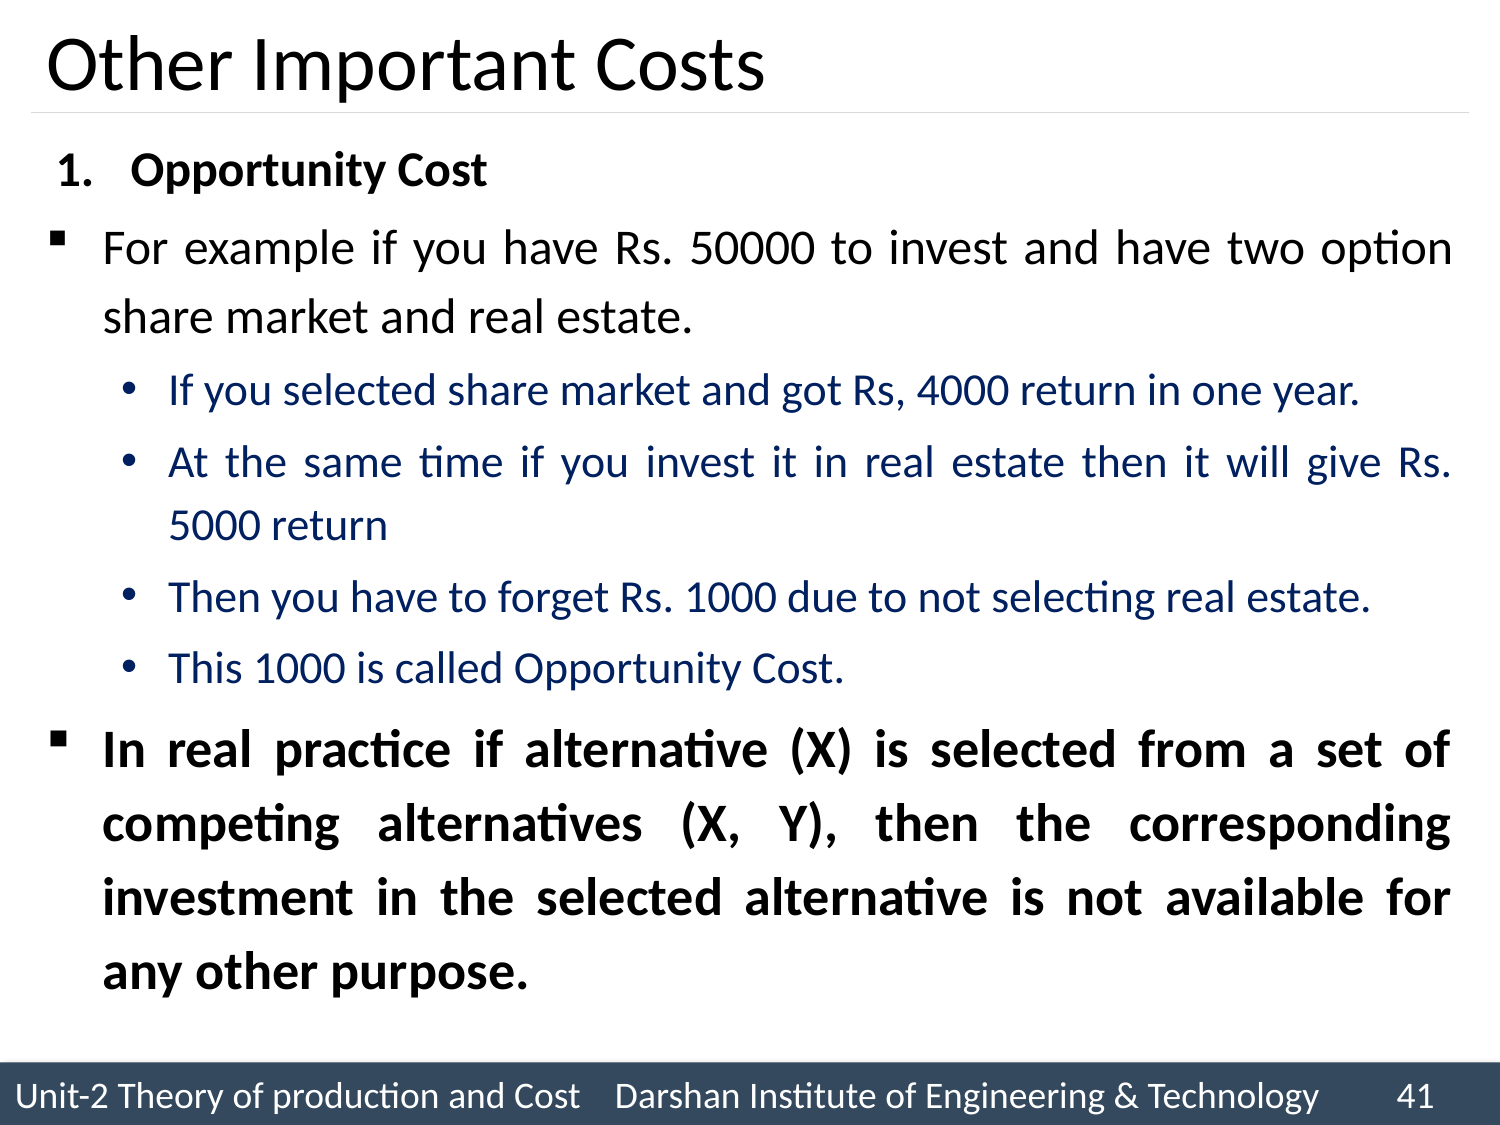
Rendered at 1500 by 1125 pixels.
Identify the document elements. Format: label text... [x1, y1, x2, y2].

list Opportunity Cost For example if you have Rs. 50000 to invest and have two option share market and real estate. If you selected share market and got Rs, 4000 return in one year. At the same time if you invest it in real estate then it will give Rs. 5000 return Then you have to forget Rs. 1000 due to not selecting real estate. This 1000 is called Opportunity Cost. In real practice if alternative (X) is selected from a set of competing alternatives (X, Y), then the corresponding investment in the selected alternative is not available for any other purpose. [31, 120, 1469, 1046]
title Other Important Costs [31, 0, 1469, 120]
